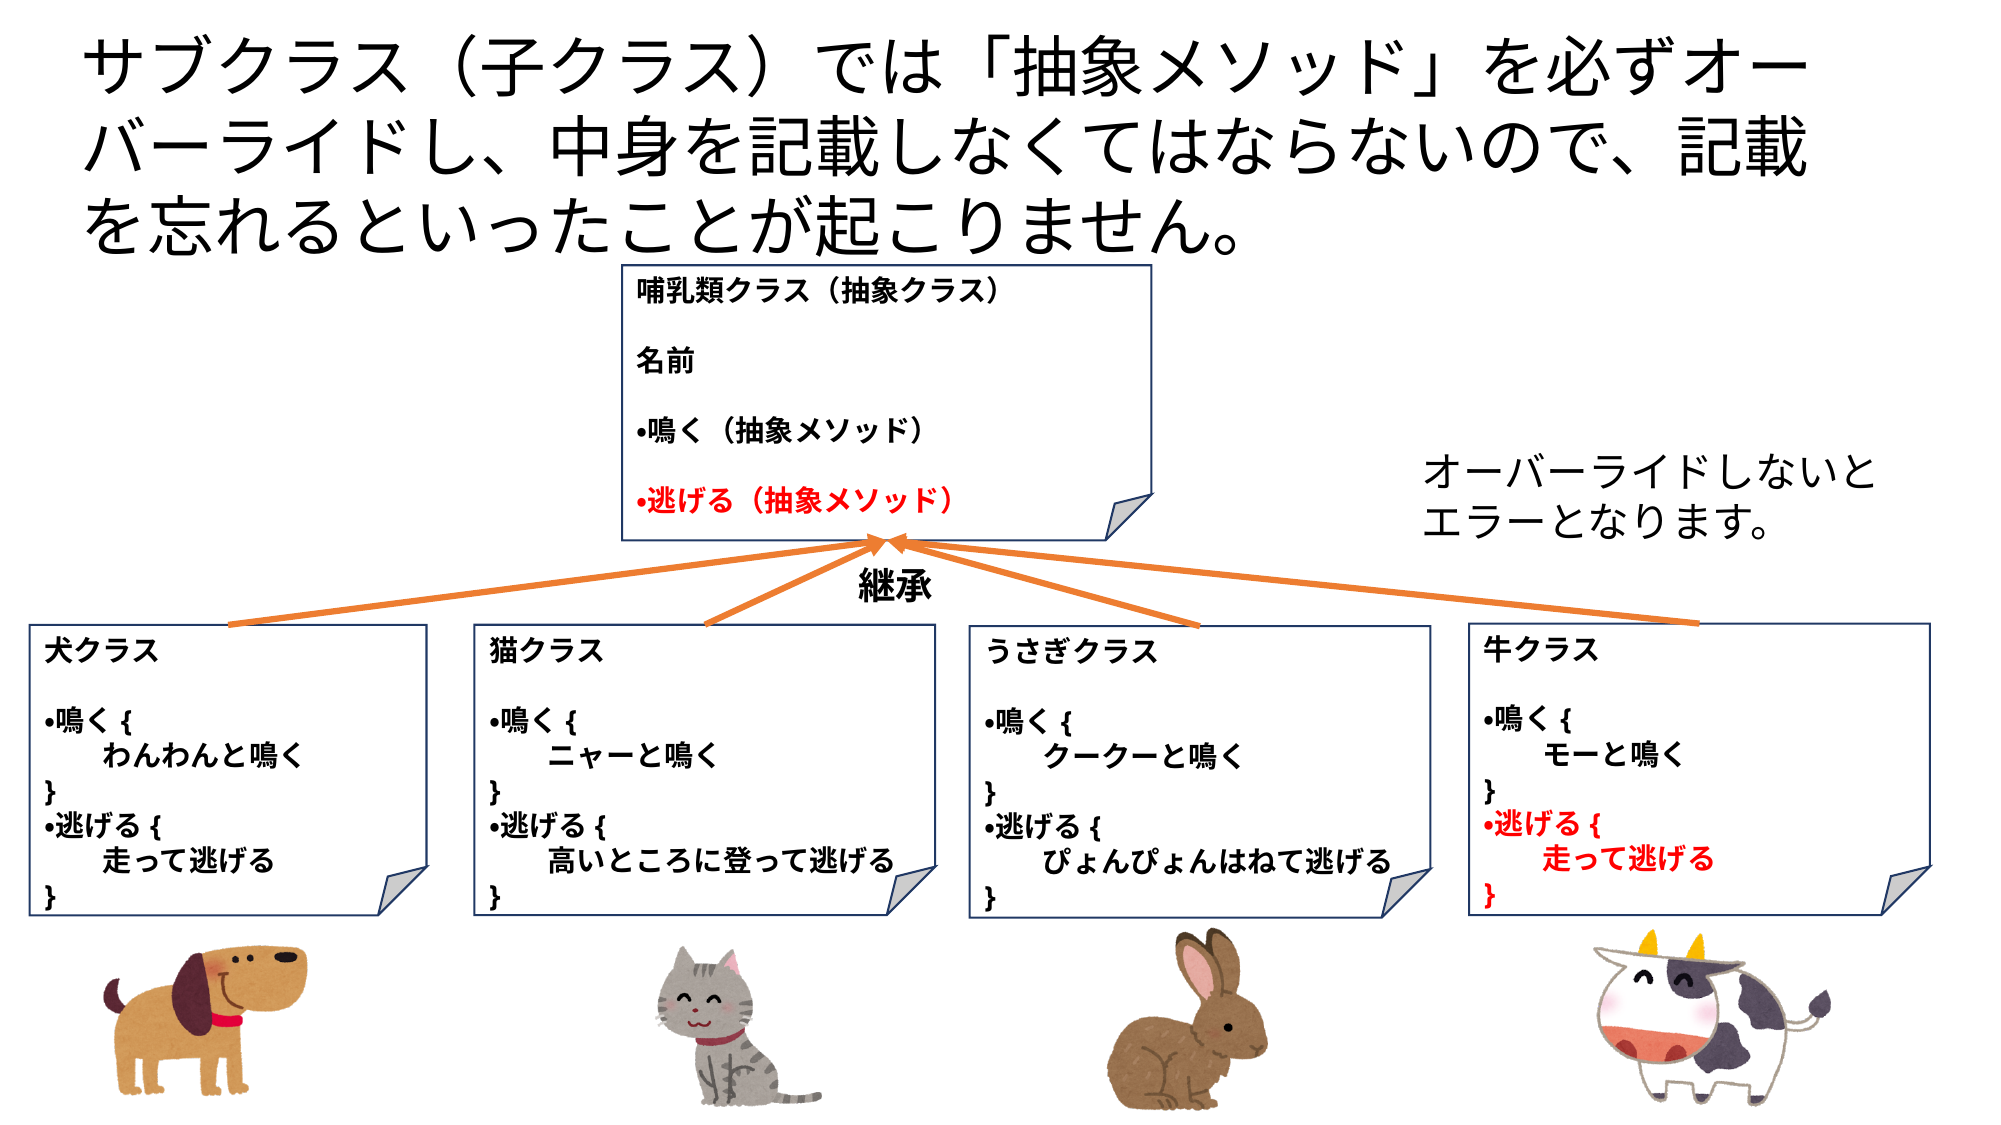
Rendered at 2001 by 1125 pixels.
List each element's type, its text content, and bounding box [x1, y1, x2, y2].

text_box 犬クラス ・鳴く{ わんわんと鳴く } ・逃げる{ 走って逃げる } [28, 623, 430, 917]
text_box 猫クラス ・鳴く{ ニャーと鳴く } ・逃げる{ 高いところに登って逃げる } [473, 625, 939, 917]
text_box サブクラス（子クラス）では「抽象メソッド」を必ずオーバーライドし、中身を記載しなくてはならないので、記載を忘れるといったことが起こりません。 [65, 17, 1837, 273]
text_box オーバーライドしないと エラーとなります。 [1407, 438, 1992, 554]
text_box 哺乳類クラス（抽象クラス） 名前 ・鳴く（抽象メソッド） ・逃げる（抽象メソッド） [621, 264, 1155, 540]
text_box 牛クラス ・鳴く{ モーと鳴く } ・逃げる{ 走って逃げる } [1468, 622, 1934, 917]
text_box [886, 540, 1700, 624]
picture [649, 939, 828, 1117]
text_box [228, 540, 704, 625]
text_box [704, 540, 886, 625]
picture [1088, 921, 1285, 1117]
text_box うさぎクラス ・鳴く{ クークーと鳴く } ・逃げる{ ぴょんぴょんはねて逃げる } [968, 625, 1434, 919]
picture [97, 930, 314, 1108]
picture [1585, 917, 1837, 1121]
